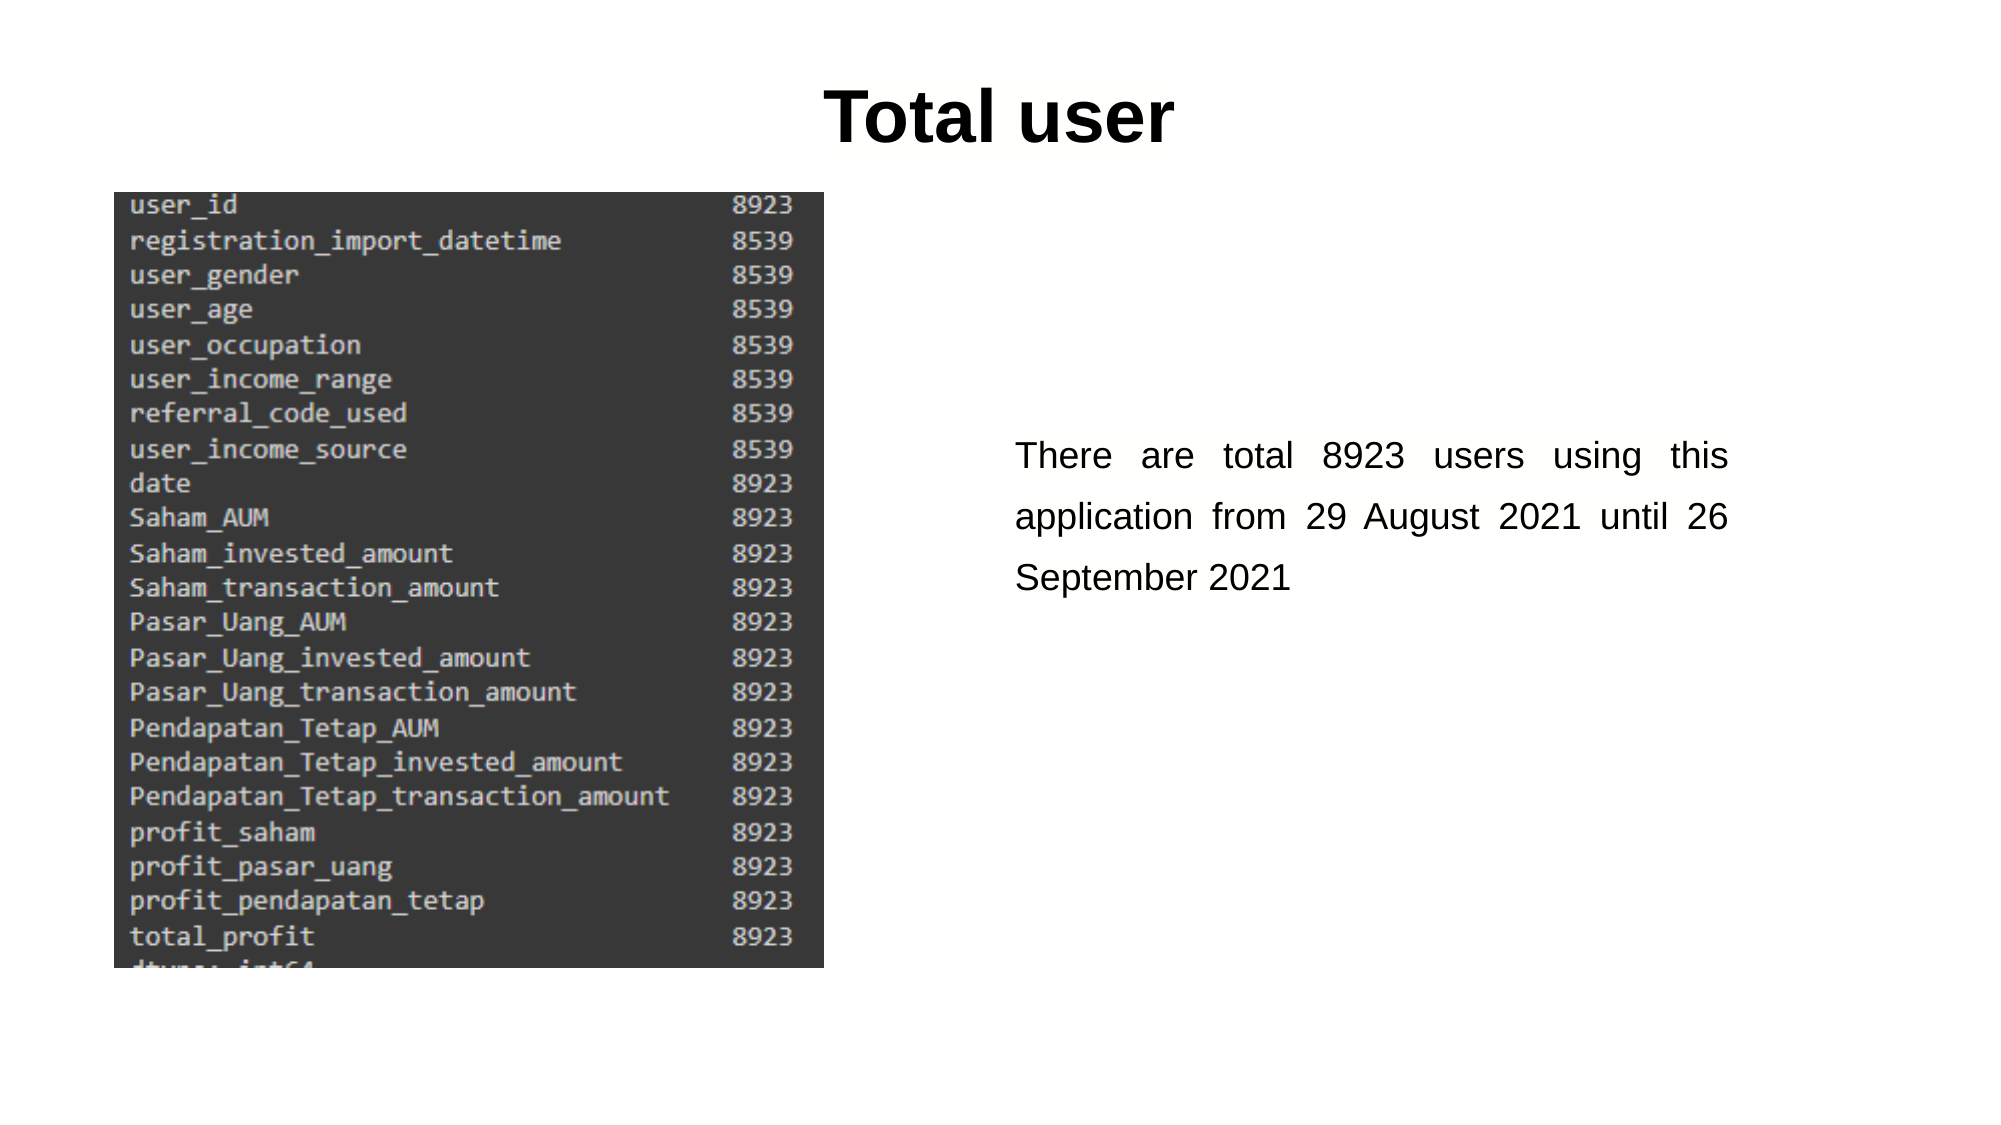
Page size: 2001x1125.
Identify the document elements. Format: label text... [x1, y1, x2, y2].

list Total user [489, 37, 1511, 157]
text_box There are total 8923 users using this application from 29 August 2021 until 26 September 2021 [999, 400, 1744, 613]
picture [114, 192, 824, 968]
